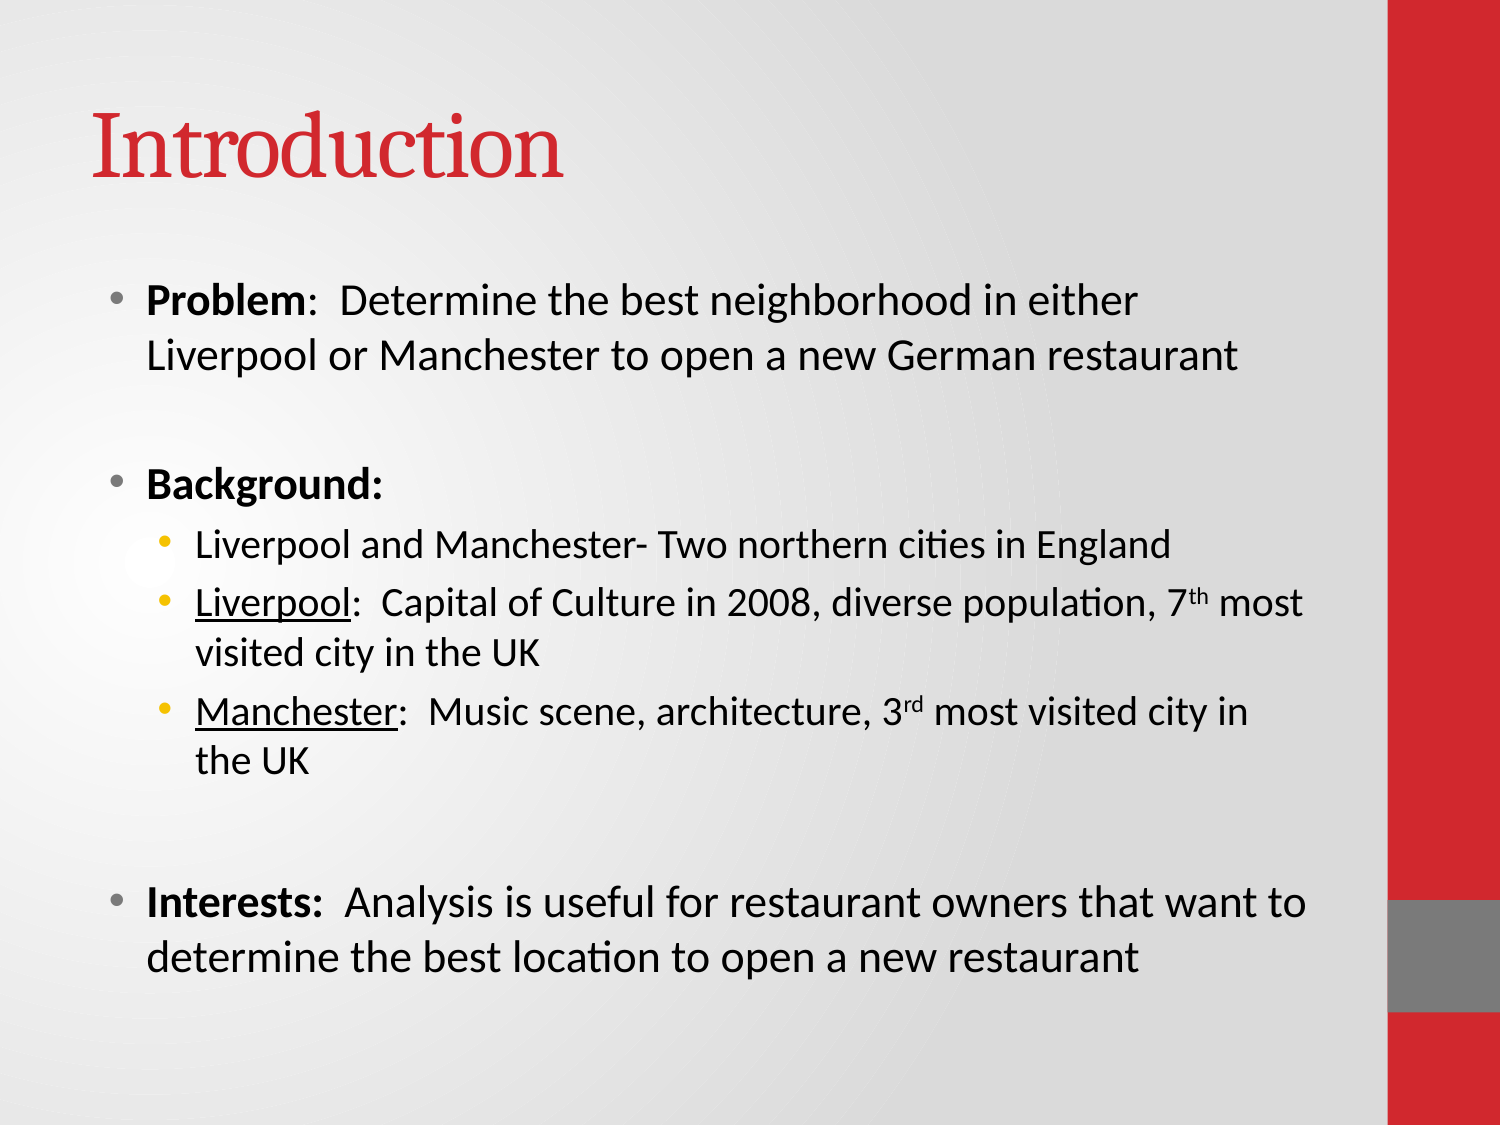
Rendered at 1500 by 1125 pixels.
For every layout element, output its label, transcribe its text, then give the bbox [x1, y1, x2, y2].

title Introduction [75, 45, 1325, 233]
list Problem: Determine the best neighborhood in either Liverpool or Manchester to open a new German restaurant Background: Liverpool and Manchester- Two northern cities in England Liverpool: Capital of Culture in 2008, diverse population, 7th most visited city in the UK Manchester: Music scene, architecture, 3rd most visited city in the UK Interests: Analysis is useful for restaurant owners that want to determine the best location to open a new restaurant [75, 262, 1325, 1050]
